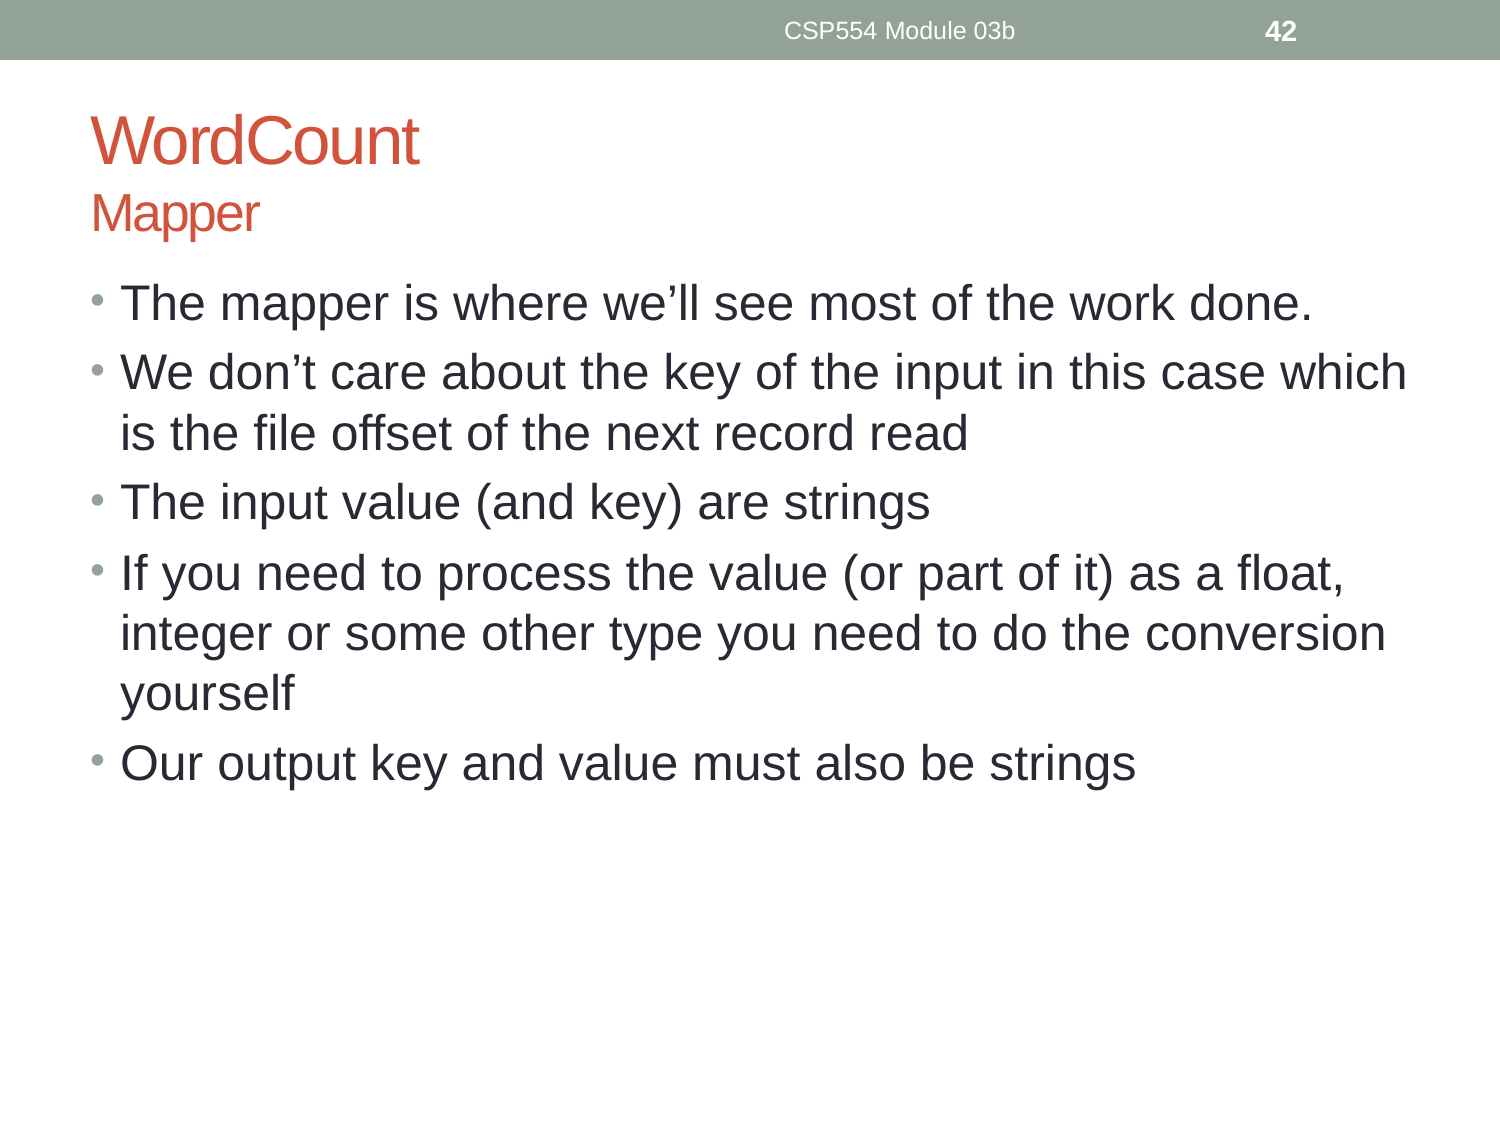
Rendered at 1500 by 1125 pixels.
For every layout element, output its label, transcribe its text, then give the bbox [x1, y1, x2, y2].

footer CSP554 Module 03b [562, 3, 1238, 57]
title WordCount Mapper [75, 87, 1425, 250]
list The mapper is where we’ll see most of the work done. We don’t care about the key of the input in this case which is the file offset of the next record read The input value (and key) are strings If you need to process the value (or part of it) as a float, integer or some other type you need to do the conversion yourself Our output key and value must also be strings [75, 262, 1425, 1063]
slide_number 42 [1250, 3, 1425, 57]
